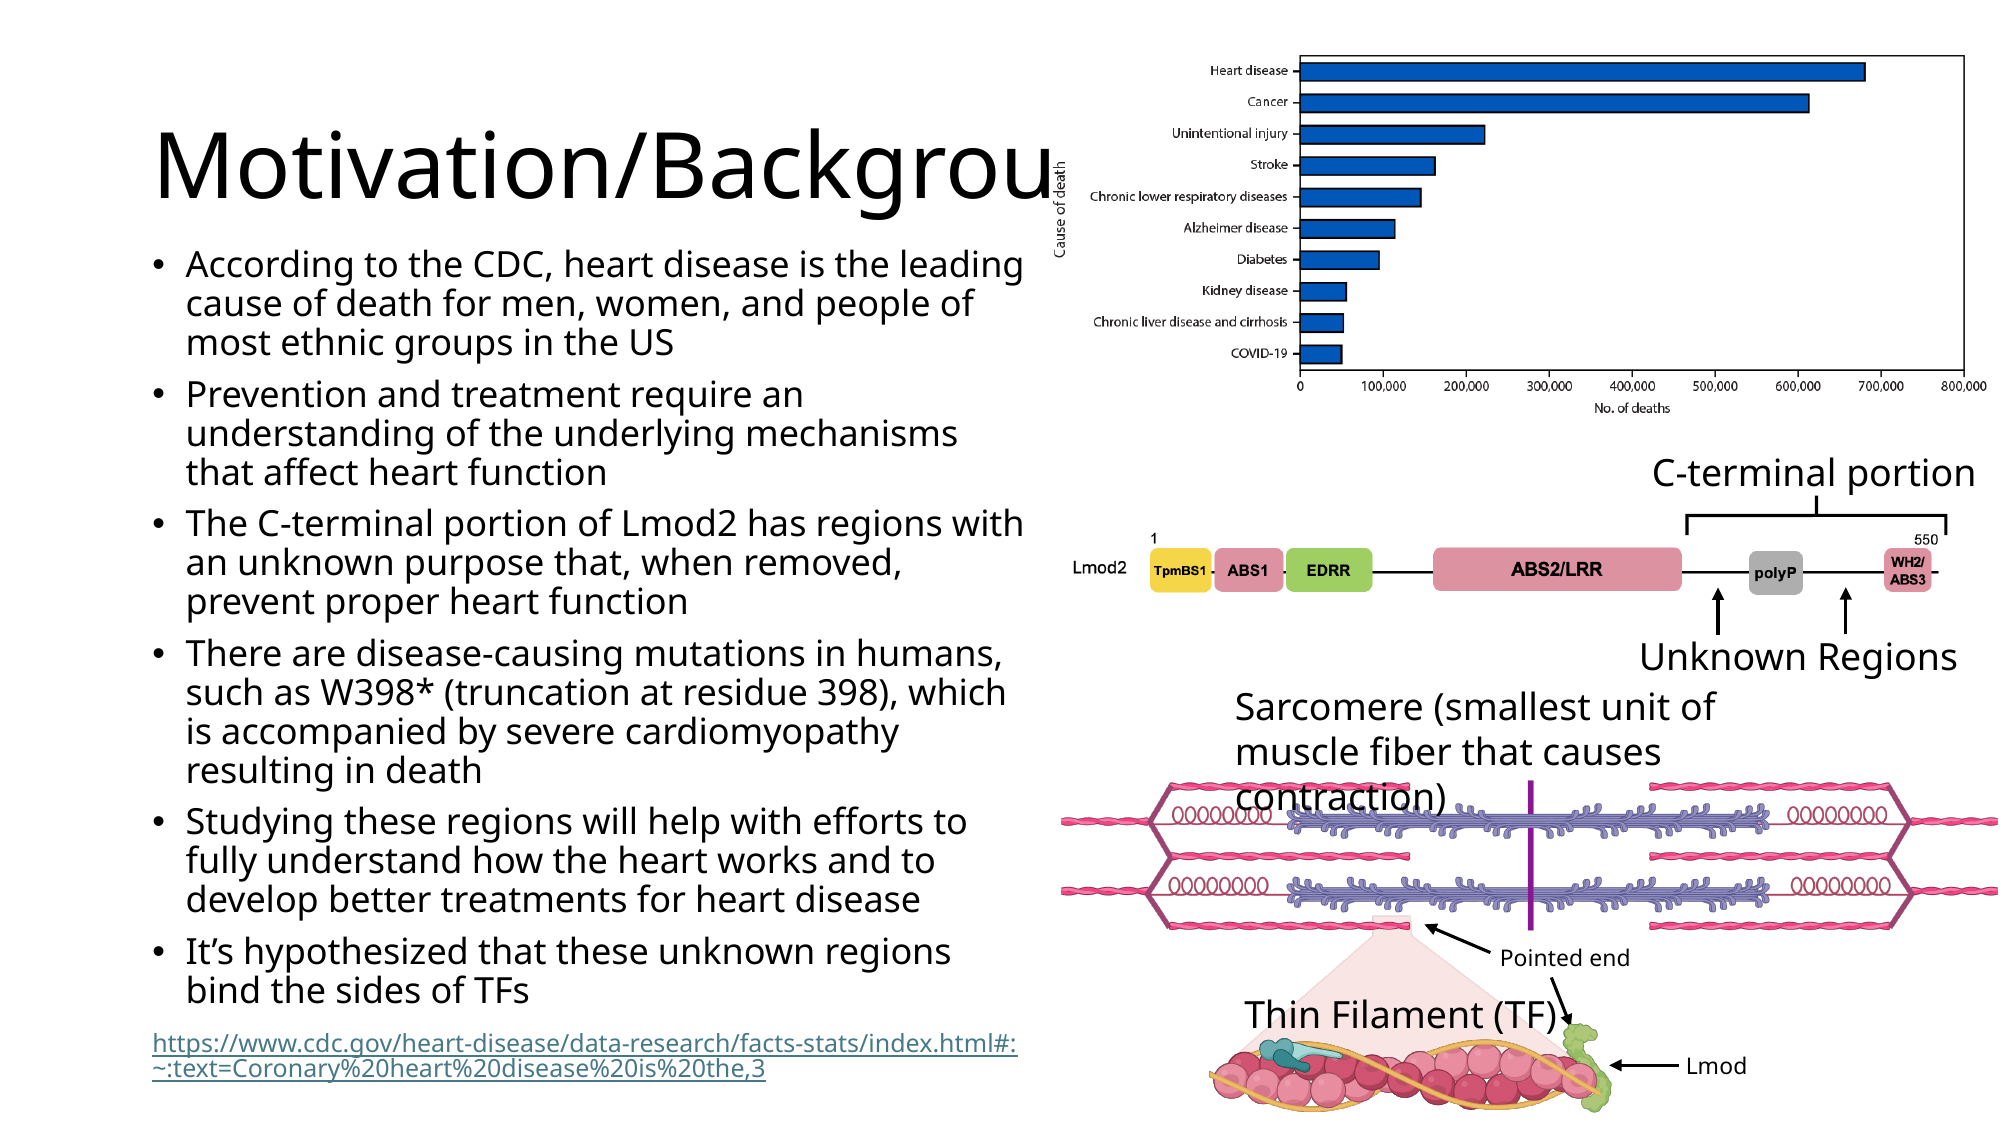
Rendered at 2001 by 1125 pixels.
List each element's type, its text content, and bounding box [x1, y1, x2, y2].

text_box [1051, 738, 2000, 1125]
text_box [1685, 502, 1948, 520]
picture [1065, 520, 1961, 612]
text_box C-terminal portion [1637, 441, 1992, 502]
text_box Sarcomere (smallest unit of muscle fiber that causes contraction) [1219, 675, 1843, 738]
list According to the CDC, heart disease is the leading cause of death for men, women, and people of most ethnic groups in the US Prevention and treatment require an understanding of the underlying mechanisms that affect heart function The C-terminal portion of Lmod2 has regions with an unknown purpose that, when removed, prevent proper heart function There are disease-causing mutations in humans, such as W398* (truncation at residue 398), which is accompanied by severe cardiomyopathy resulting in death Studying these regions will help with efforts to fully understand how the heart works and to develop better treatments for heart disease It’s hypothesized that these unknown regions bind the sides of TFs [137, 238, 1043, 1027]
picture [1051, 47, 1990, 417]
title Motivation/Background [137, 59, 1051, 278]
text_box Unknown Regions [1624, 625, 1974, 686]
text_box https://www.cdc.gov/heart-disease/data-research/facts-stats/index.html#:~:text=Coronary%20heart%20disease%20is%20the,3 [137, 1020, 1036, 1070]
